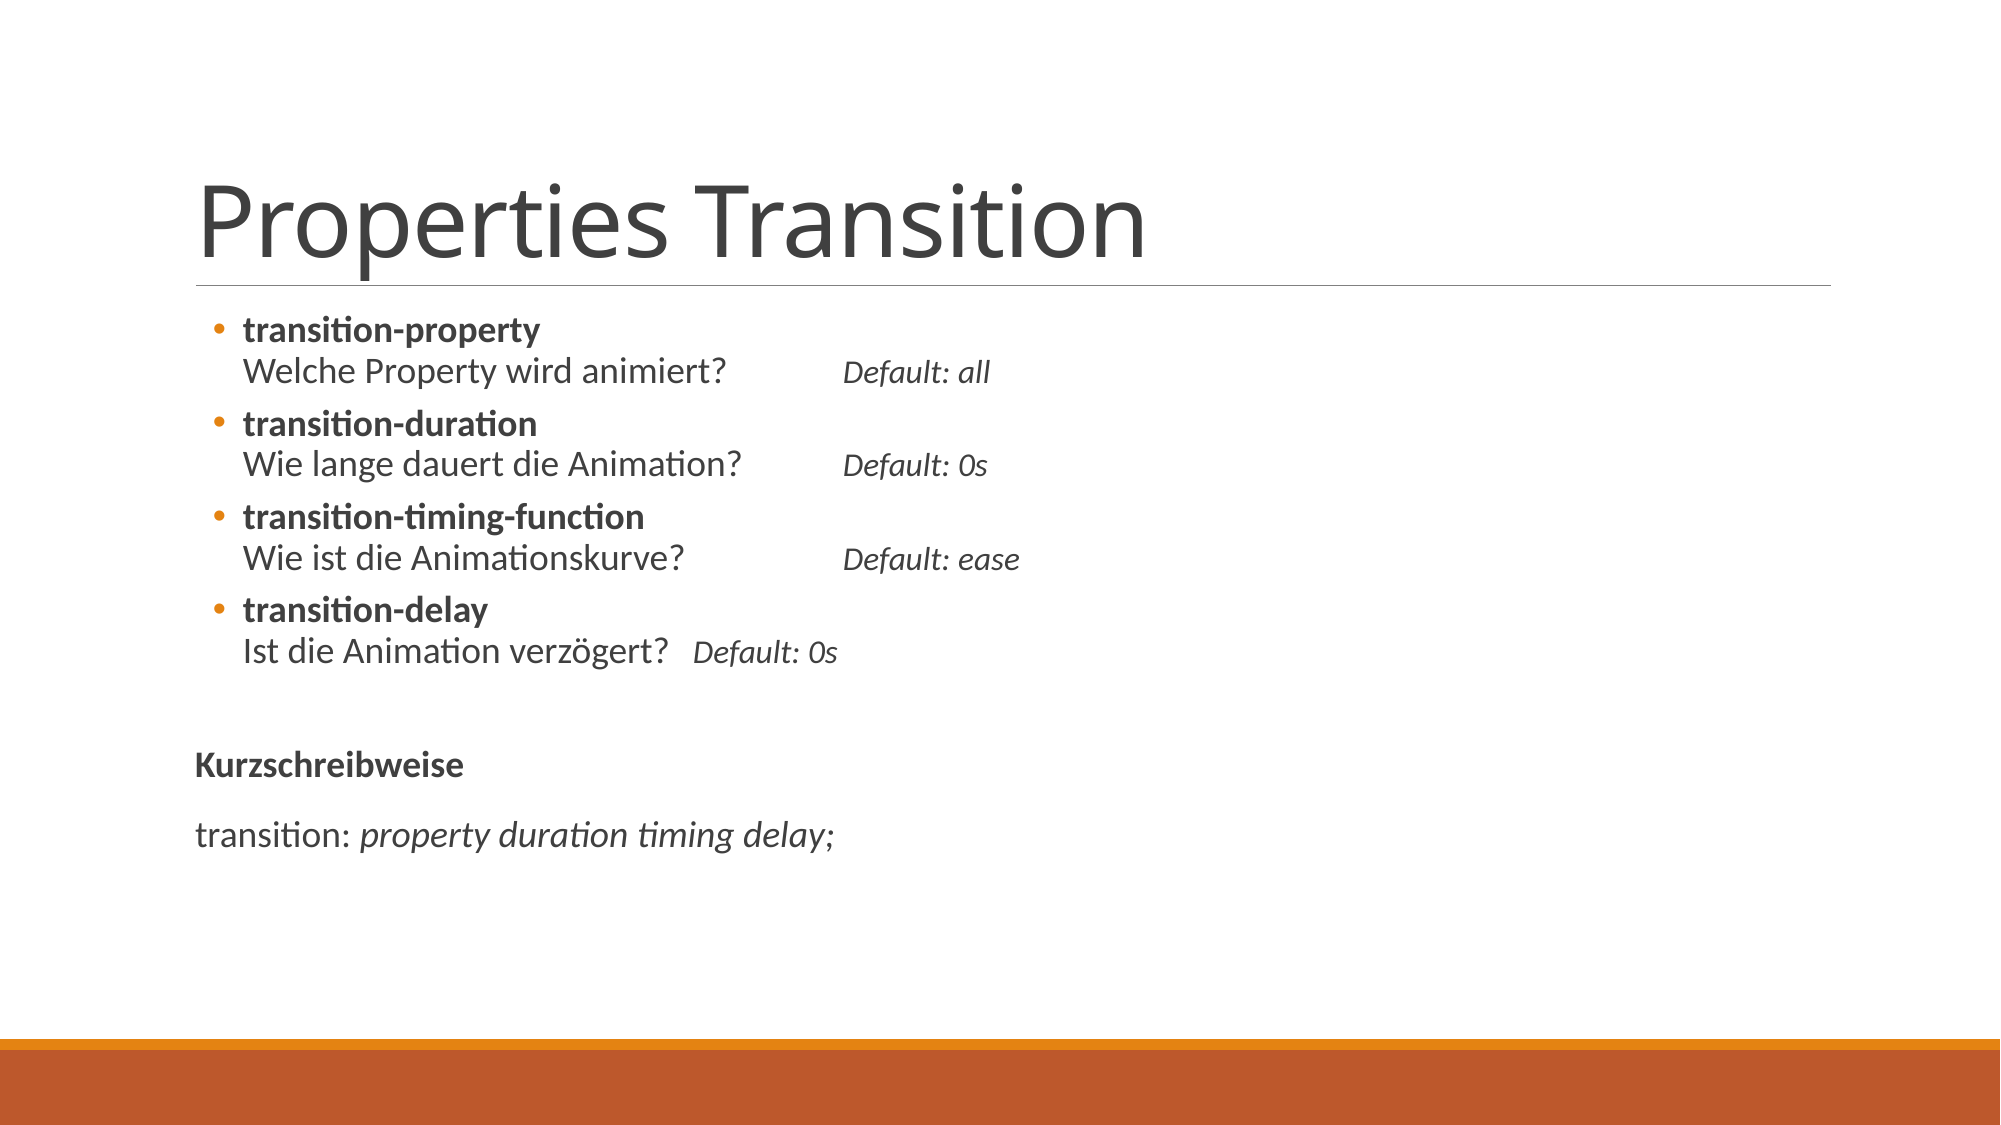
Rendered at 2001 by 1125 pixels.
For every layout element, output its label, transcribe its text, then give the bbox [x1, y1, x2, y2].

title Properties Transition [180, 47, 1830, 285]
list transition-property Welche Property wird animiert? Default: all transition-duration Wie lange dauert die Animation? Default: 0s transition-timing-function Wie ist die Animationskurve? Default: ease transition-delay Ist die Animation verzögert? Default: 0s Kurzschreibweise transition: property duration timing delay; [180, 302, 1830, 963]
